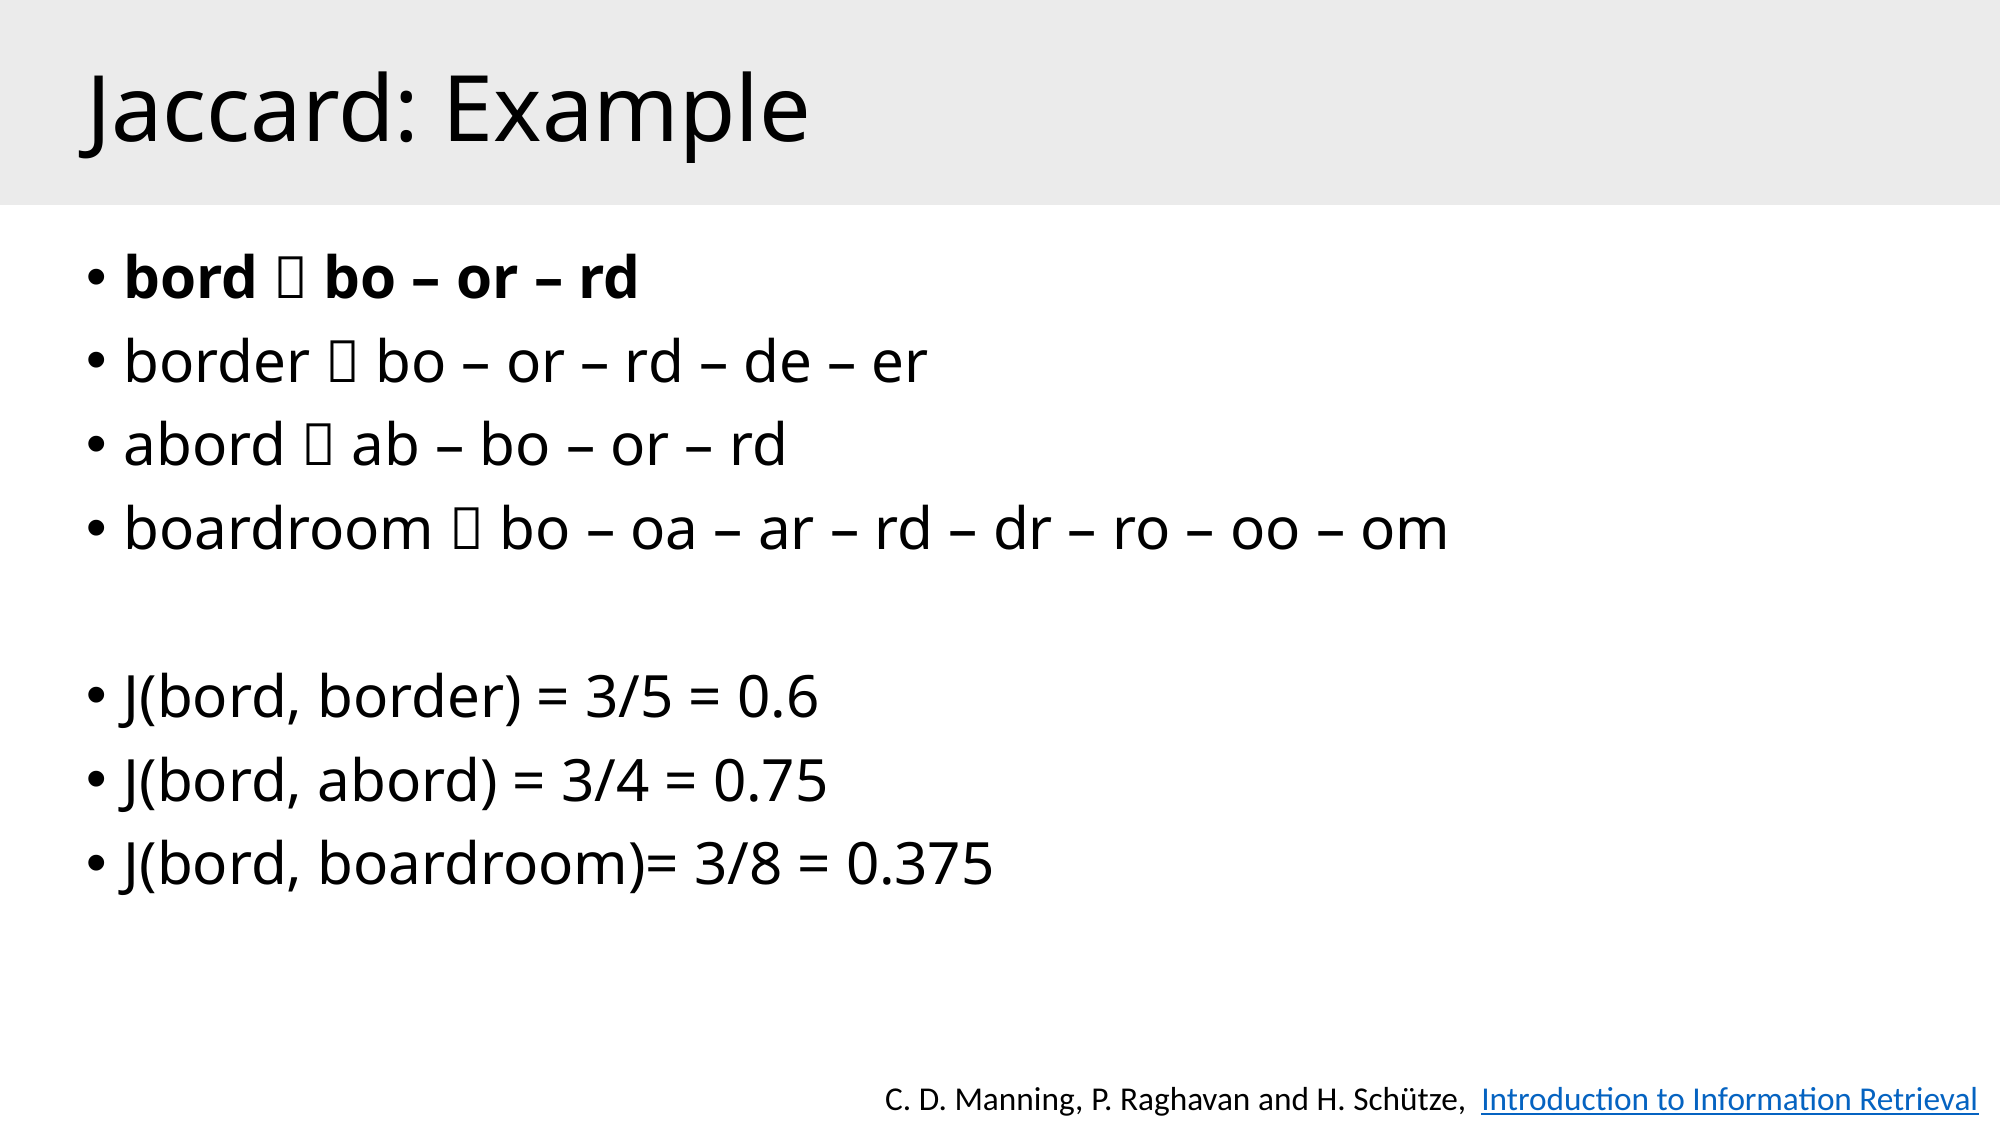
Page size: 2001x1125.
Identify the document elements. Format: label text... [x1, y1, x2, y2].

title Jaccard: Example [71, 53, 1929, 171]
list bord  bo – or – rd border  bo – or – rd – de – er abord  ab – bo – or – rd boardroom  bo – oa – ar – rd – dr – ro – oo – om J(bord, border) = 3/5 = 0.6 J(bord, abord) = 3/4 = 0.75 J(bord, boardroom)= 3/8 = 0.375 [71, 240, 1929, 1072]
text_box C. D. Manning, P. Raghavan and H. Schütze, Introduction to Information Retrieval [870, 1069, 1994, 1125]
